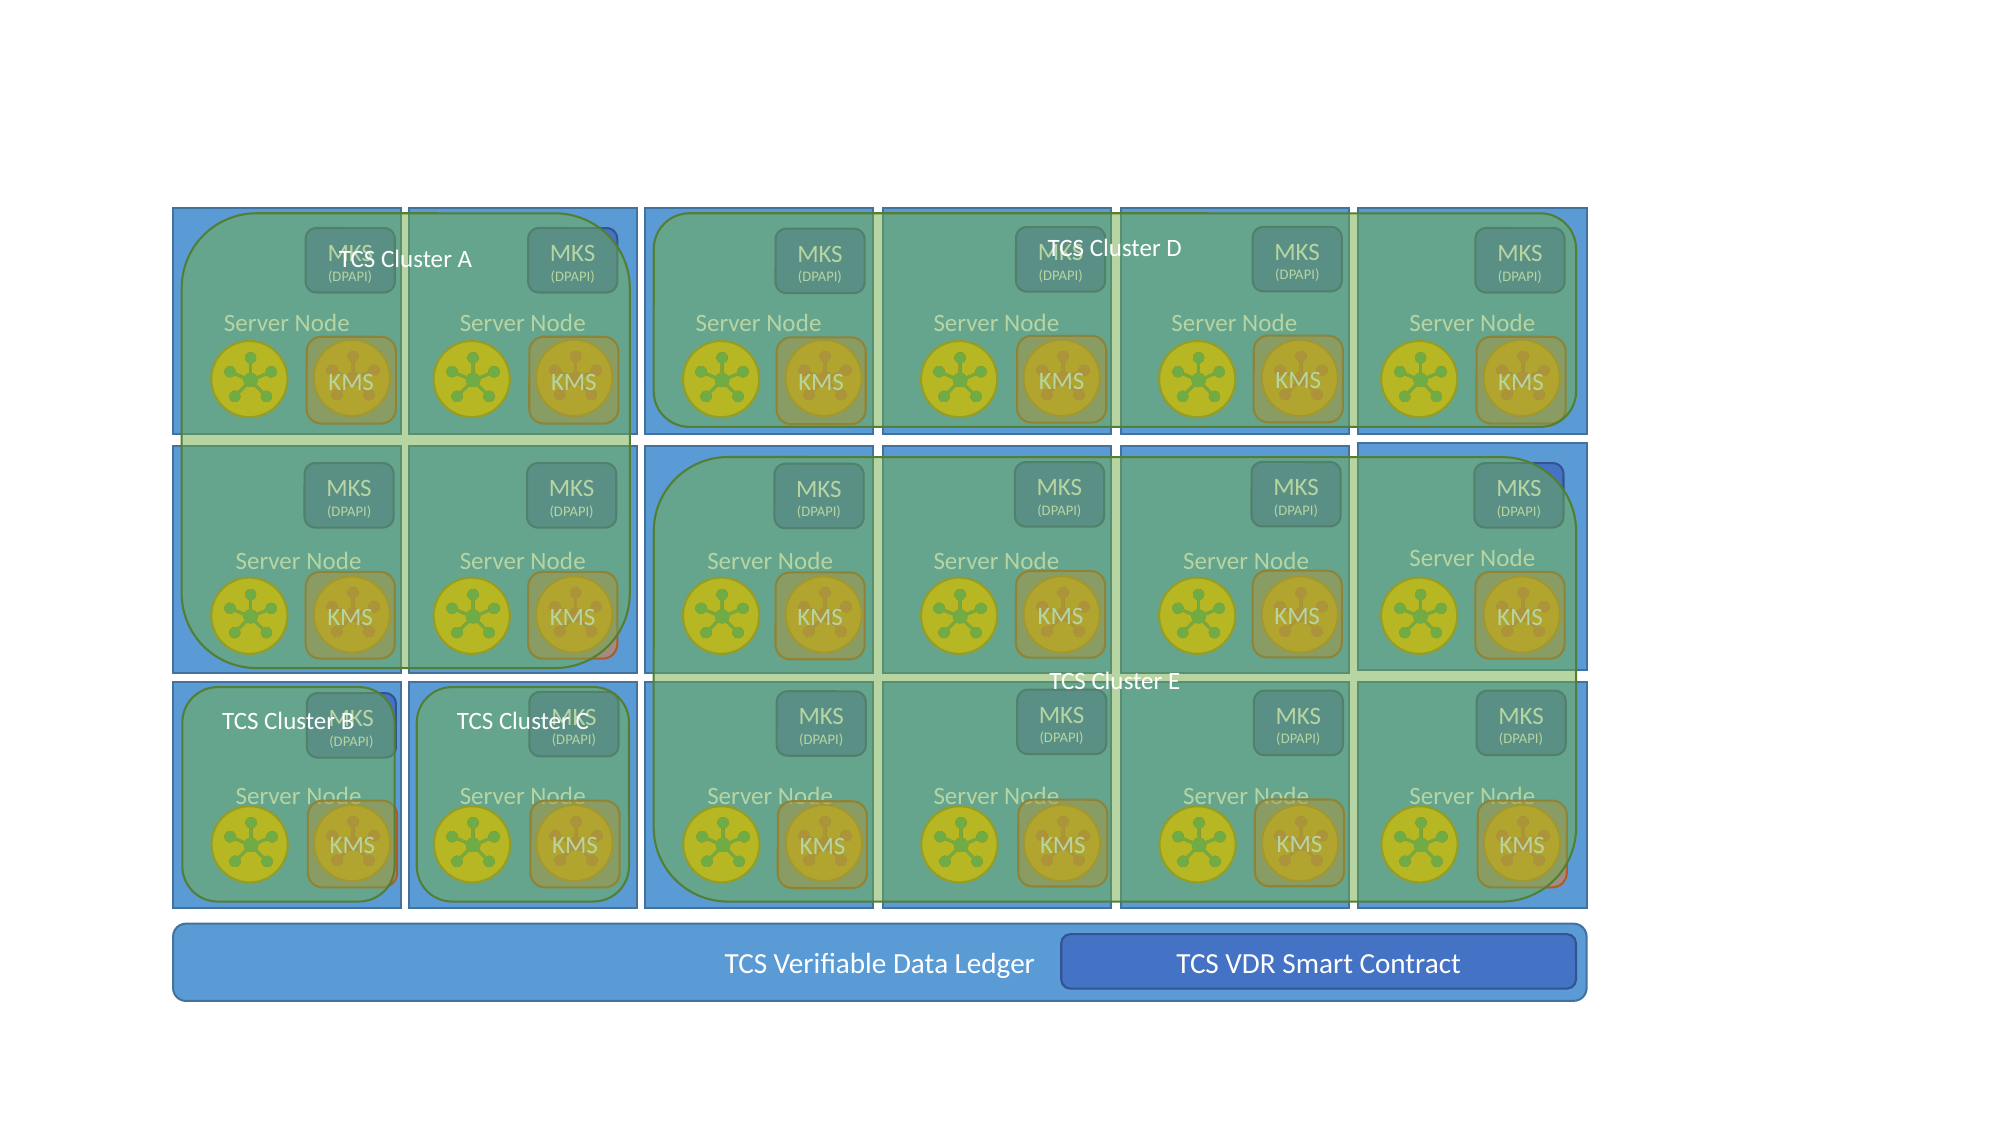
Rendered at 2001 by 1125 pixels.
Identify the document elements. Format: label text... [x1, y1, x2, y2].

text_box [181, 213, 1576, 902]
text_box TCS VDR Smart Contract [1060, 933, 1578, 990]
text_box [173, 207, 1587, 909]
text_box TCS Verifiable Data Ledger [172, 922, 1588, 1002]
